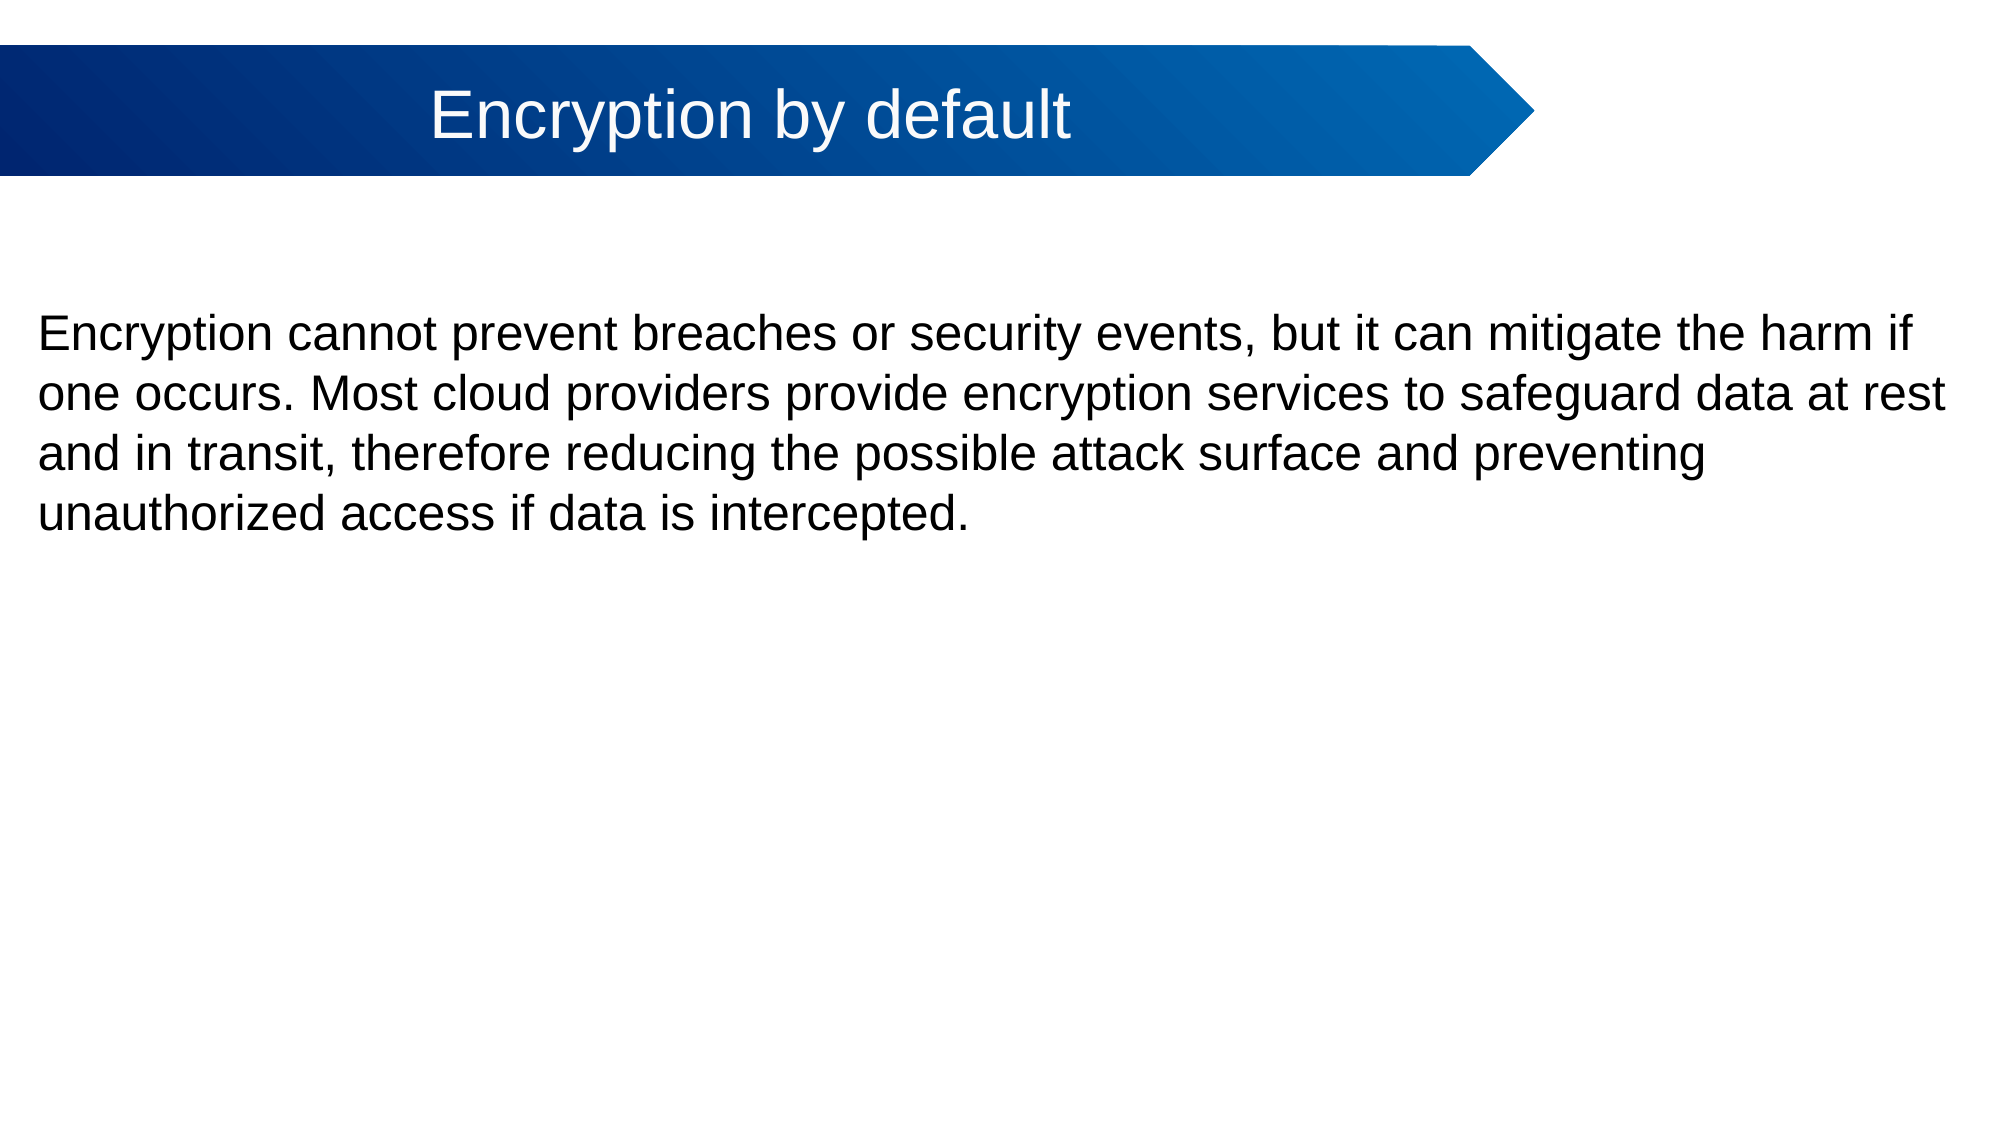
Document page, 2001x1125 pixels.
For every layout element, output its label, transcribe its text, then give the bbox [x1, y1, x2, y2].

list Encryption cannot prevent breaches or security events, but it can mitigate the harm if one occurs. Most cloud providers provide encryption services to safeguard data at rest and in transit, therefore reducing the possible attack surface and preventing unauthorized access if data is intercepted. [37, 299, 1965, 1050]
text_box Encryption by default [0, 44, 1537, 177]
